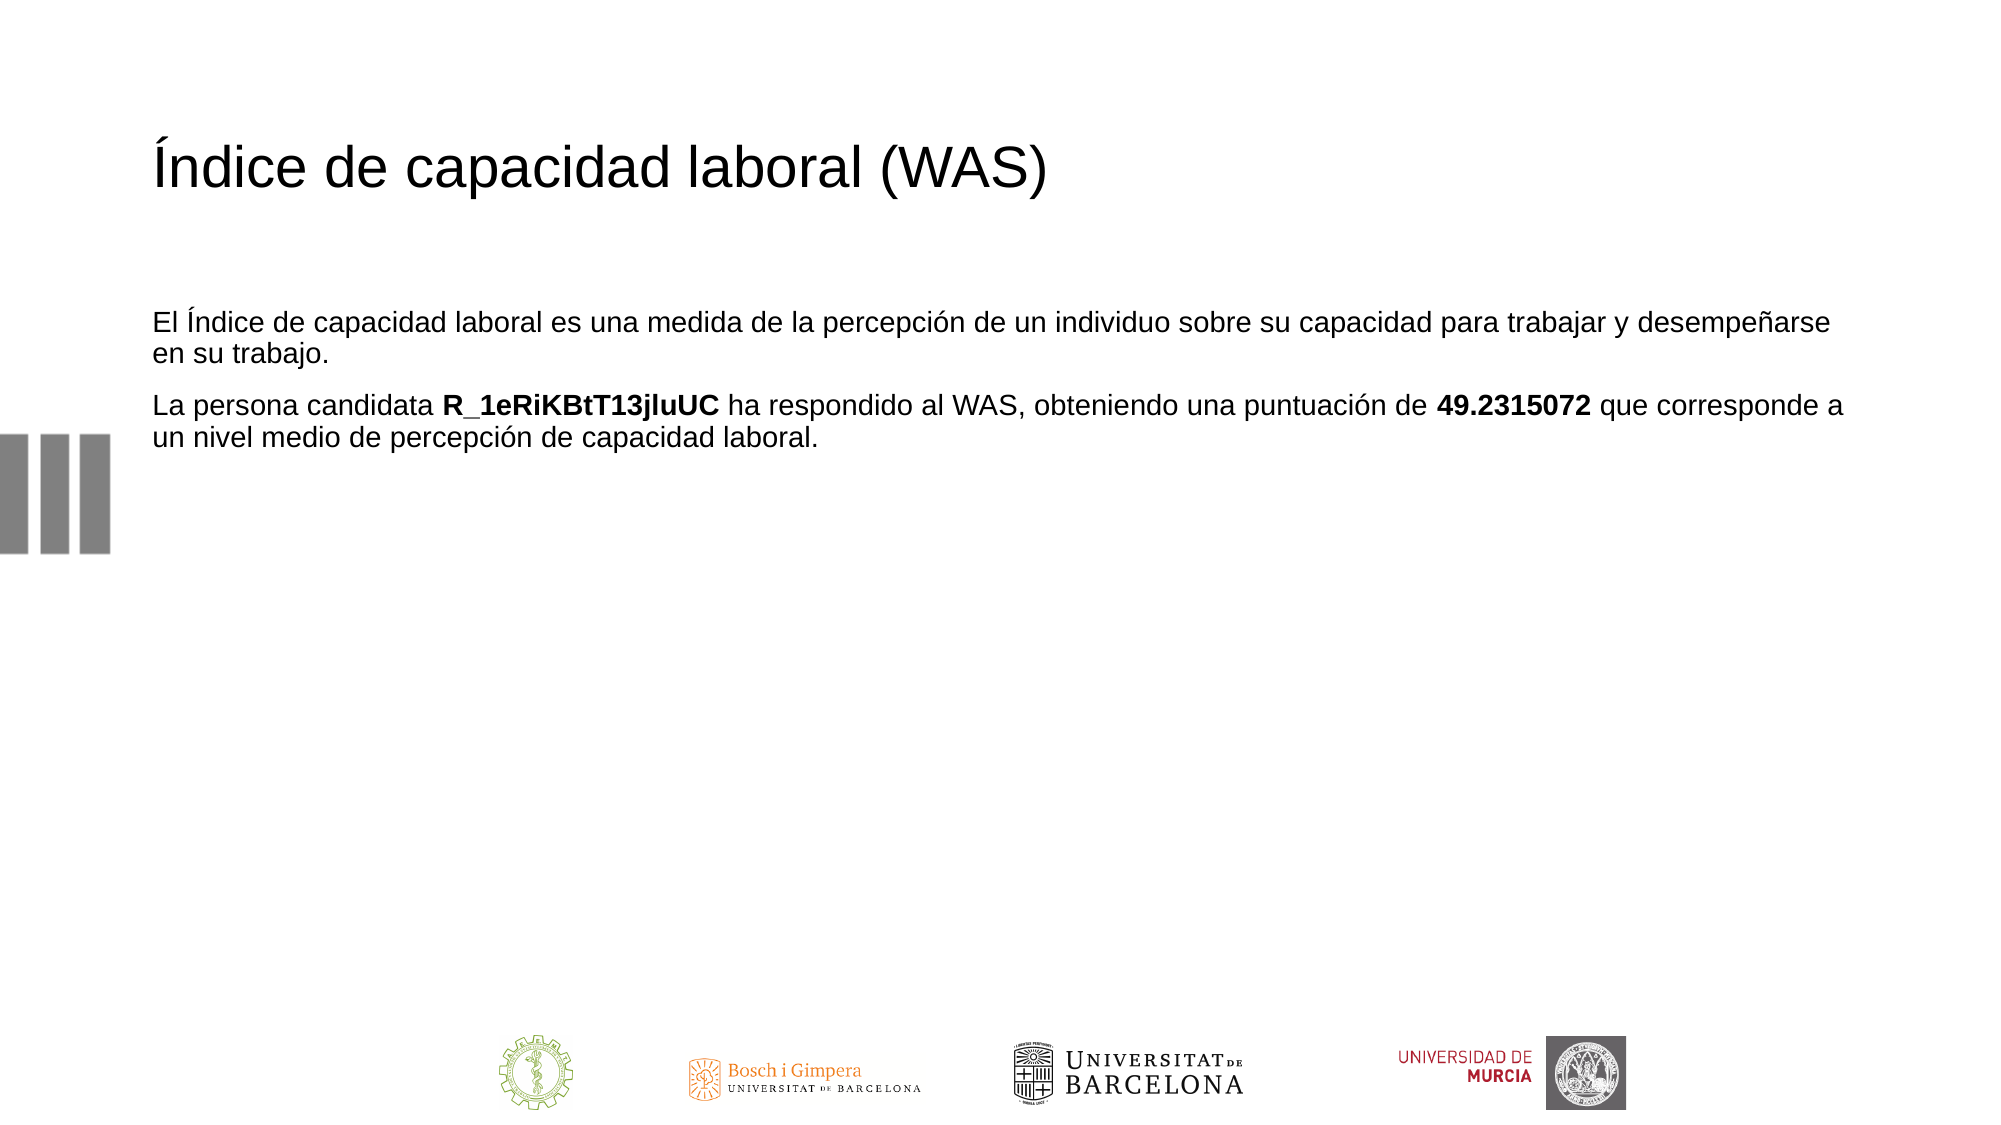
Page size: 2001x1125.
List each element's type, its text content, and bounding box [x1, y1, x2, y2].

picture [684, 1031, 926, 1125]
list El Índice de capacidad laboral es una medida de la percepción de un individuo sobre su capacidad para trabajar y desempeñarse en su trabajo. La persona candidata R_1eRiKBtT13jluUC ha respondido al WAS, obteniendo una puntuación de 49.2315072 que corresponde a un nivel medio de percepción de capacidad laboral. [137, 299, 1863, 1014]
title Índice de capacidad laboral (WAS) [137, 59, 1863, 278]
picture [499, 1035, 573, 1110]
picture [0, 420, 123, 563]
picture [1014, 1042, 1243, 1105]
picture [1331, 1036, 1627, 1110]
